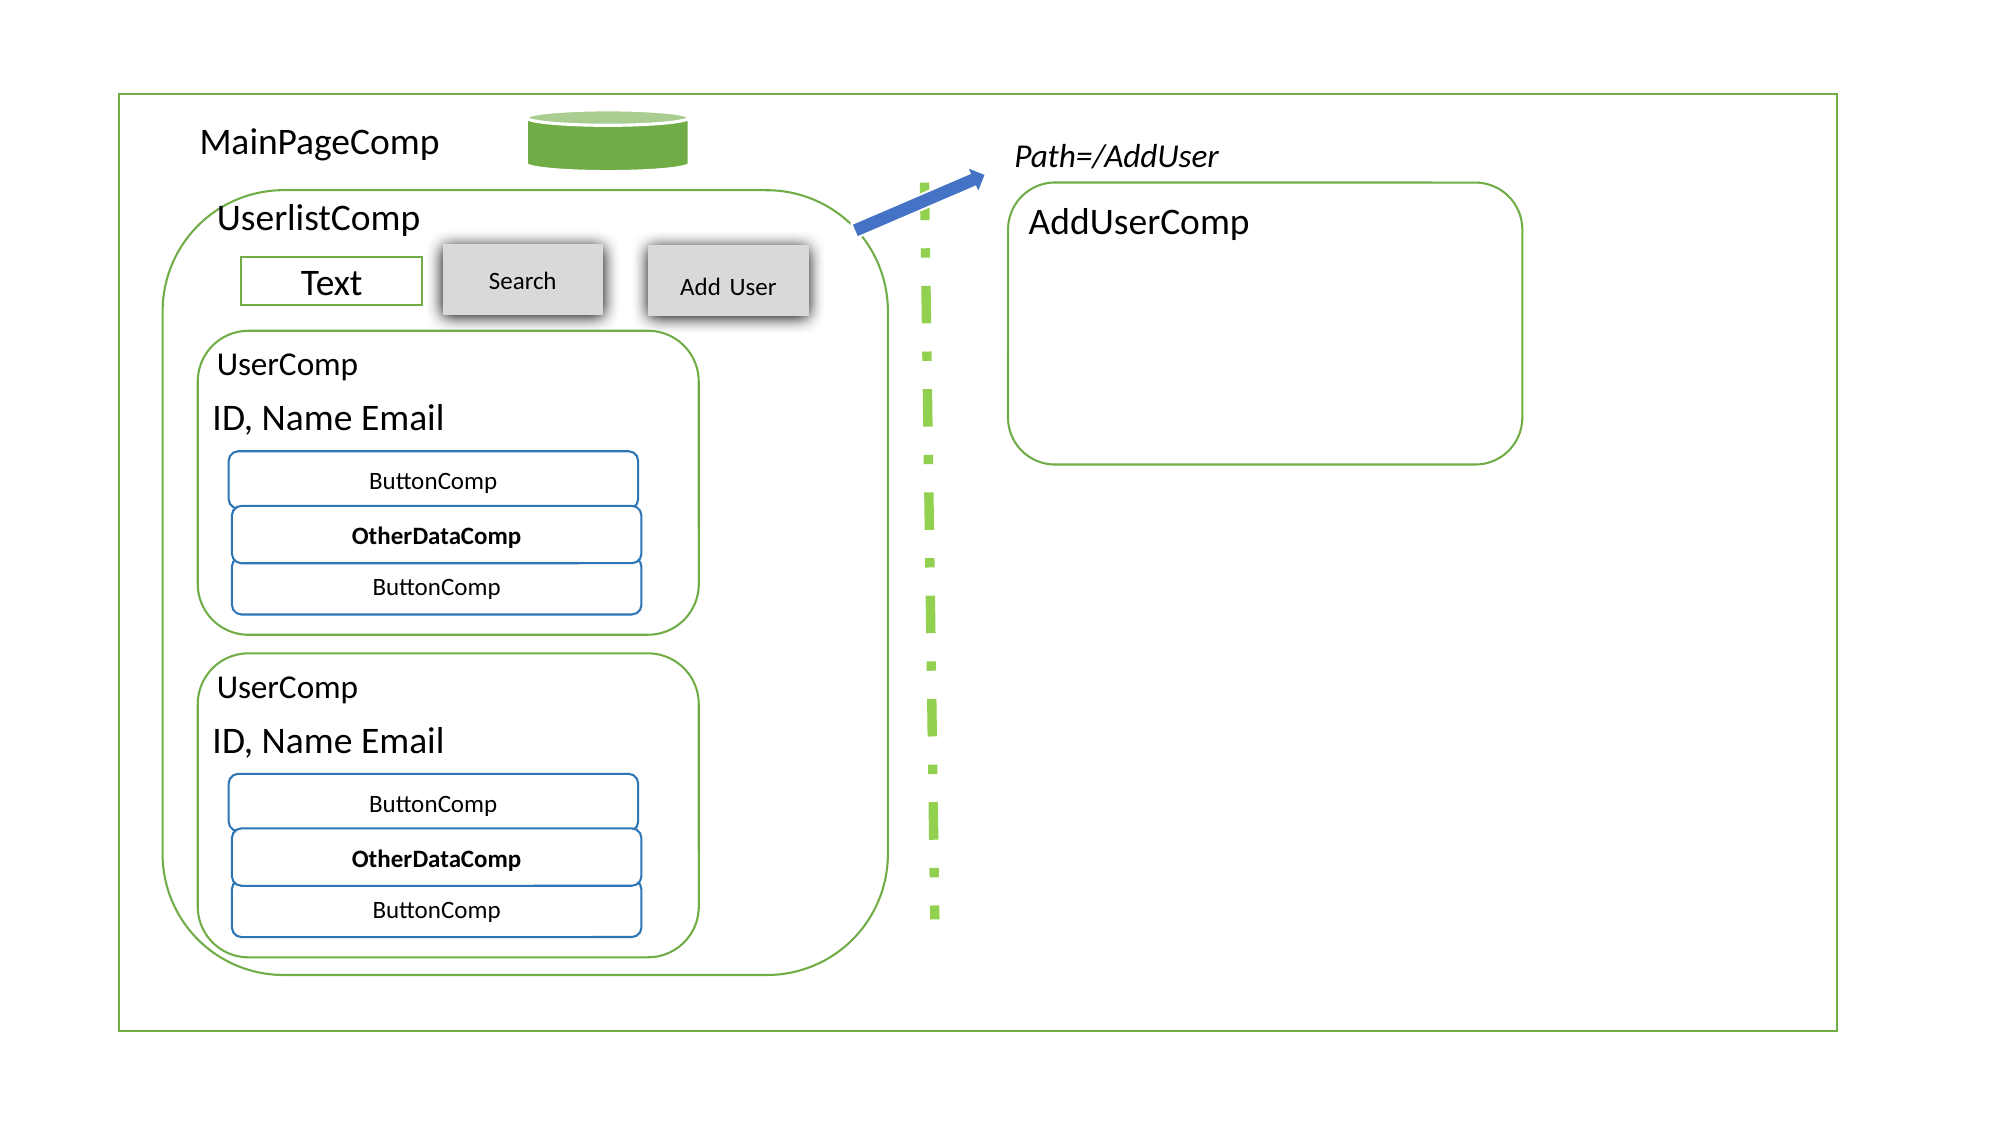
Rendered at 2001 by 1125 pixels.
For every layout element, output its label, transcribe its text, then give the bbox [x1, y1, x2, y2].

text_box Search [441, 243, 604, 316]
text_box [924, 182, 935, 920]
text_box [118, 93, 1838, 1032]
text_box AddUserComp [1013, 190, 1295, 250]
text_box [524, 108, 691, 174]
text_box MainPageComp [184, 109, 493, 170]
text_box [197, 330, 699, 635]
text_box [850, 191, 924, 239]
text_box MainPageComp [161, 189, 889, 977]
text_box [197, 653, 699, 958]
text_box [1006, 181, 1524, 466]
text_box Path=/AddUser [999, 126, 1467, 182]
text_box Add User [647, 244, 810, 317]
text_box UserlistComp [202, 185, 510, 245]
text_box [935, 164, 988, 206]
text_box Text [240, 256, 423, 306]
